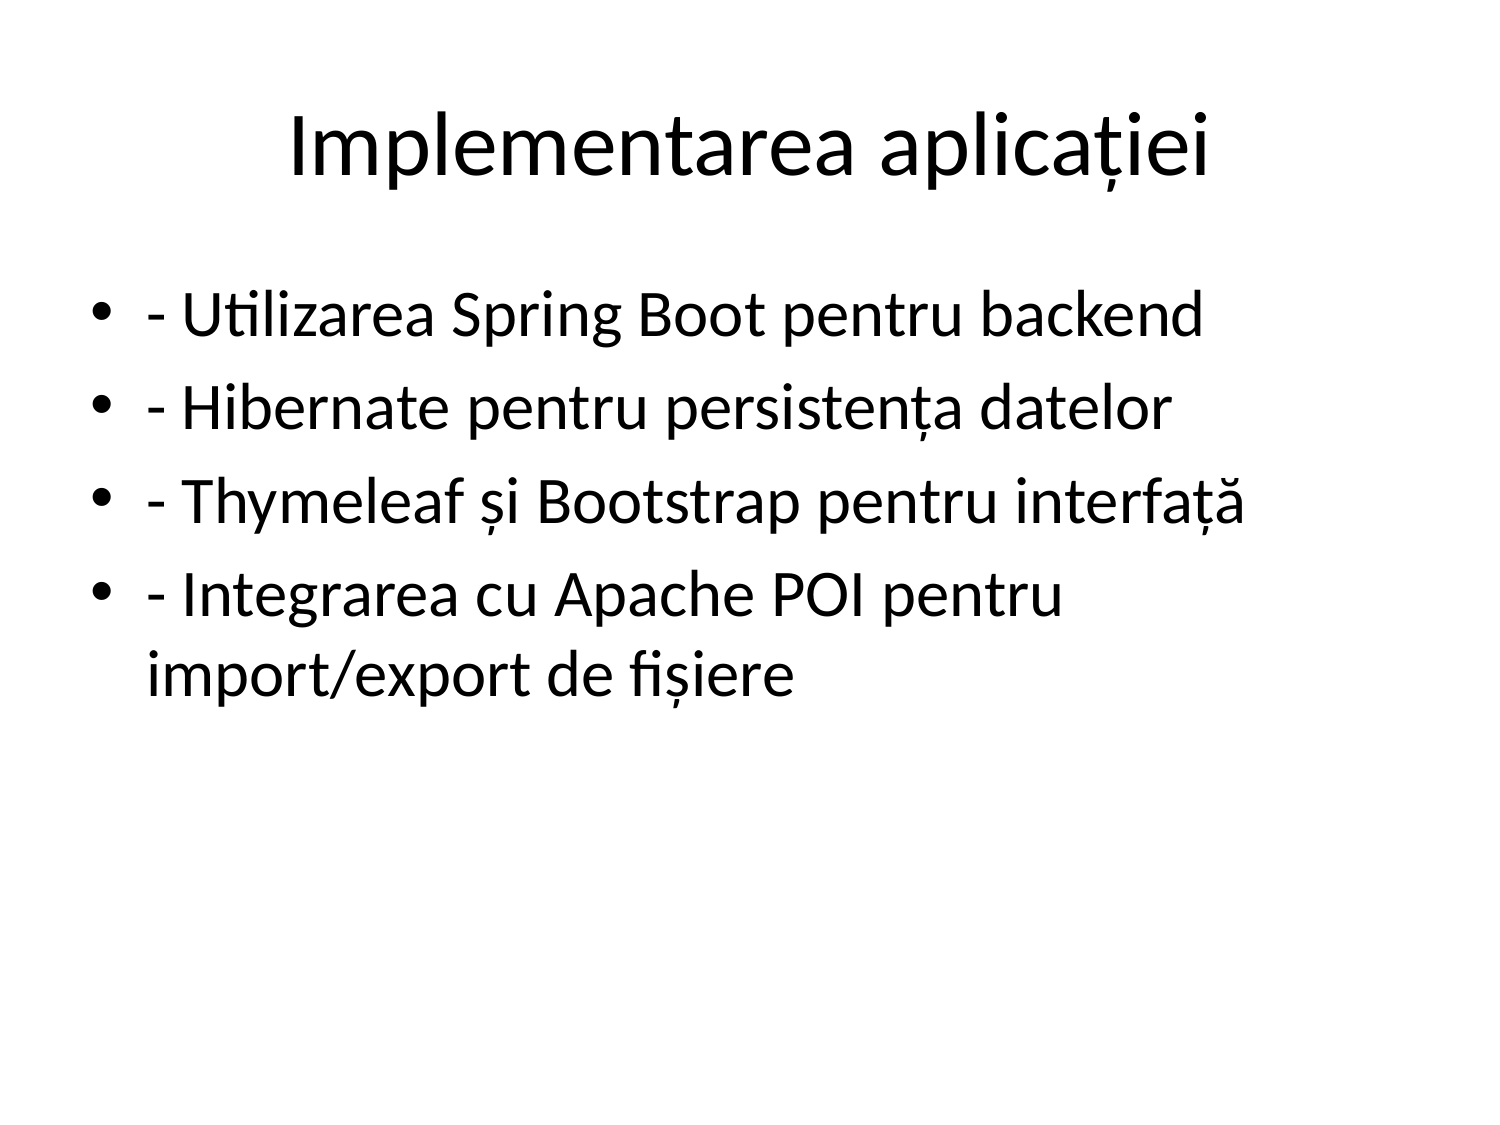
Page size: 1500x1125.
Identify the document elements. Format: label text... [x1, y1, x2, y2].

list - Utilizarea Spring Boot pentru backend - Hibernate pentru persistența datelor - Thymeleaf și Bootstrap pentru interfață - Integrarea cu Apache POI pentru import/export de fișiere [75, 262, 1425, 1005]
title Implementarea aplicației [75, 45, 1425, 233]
